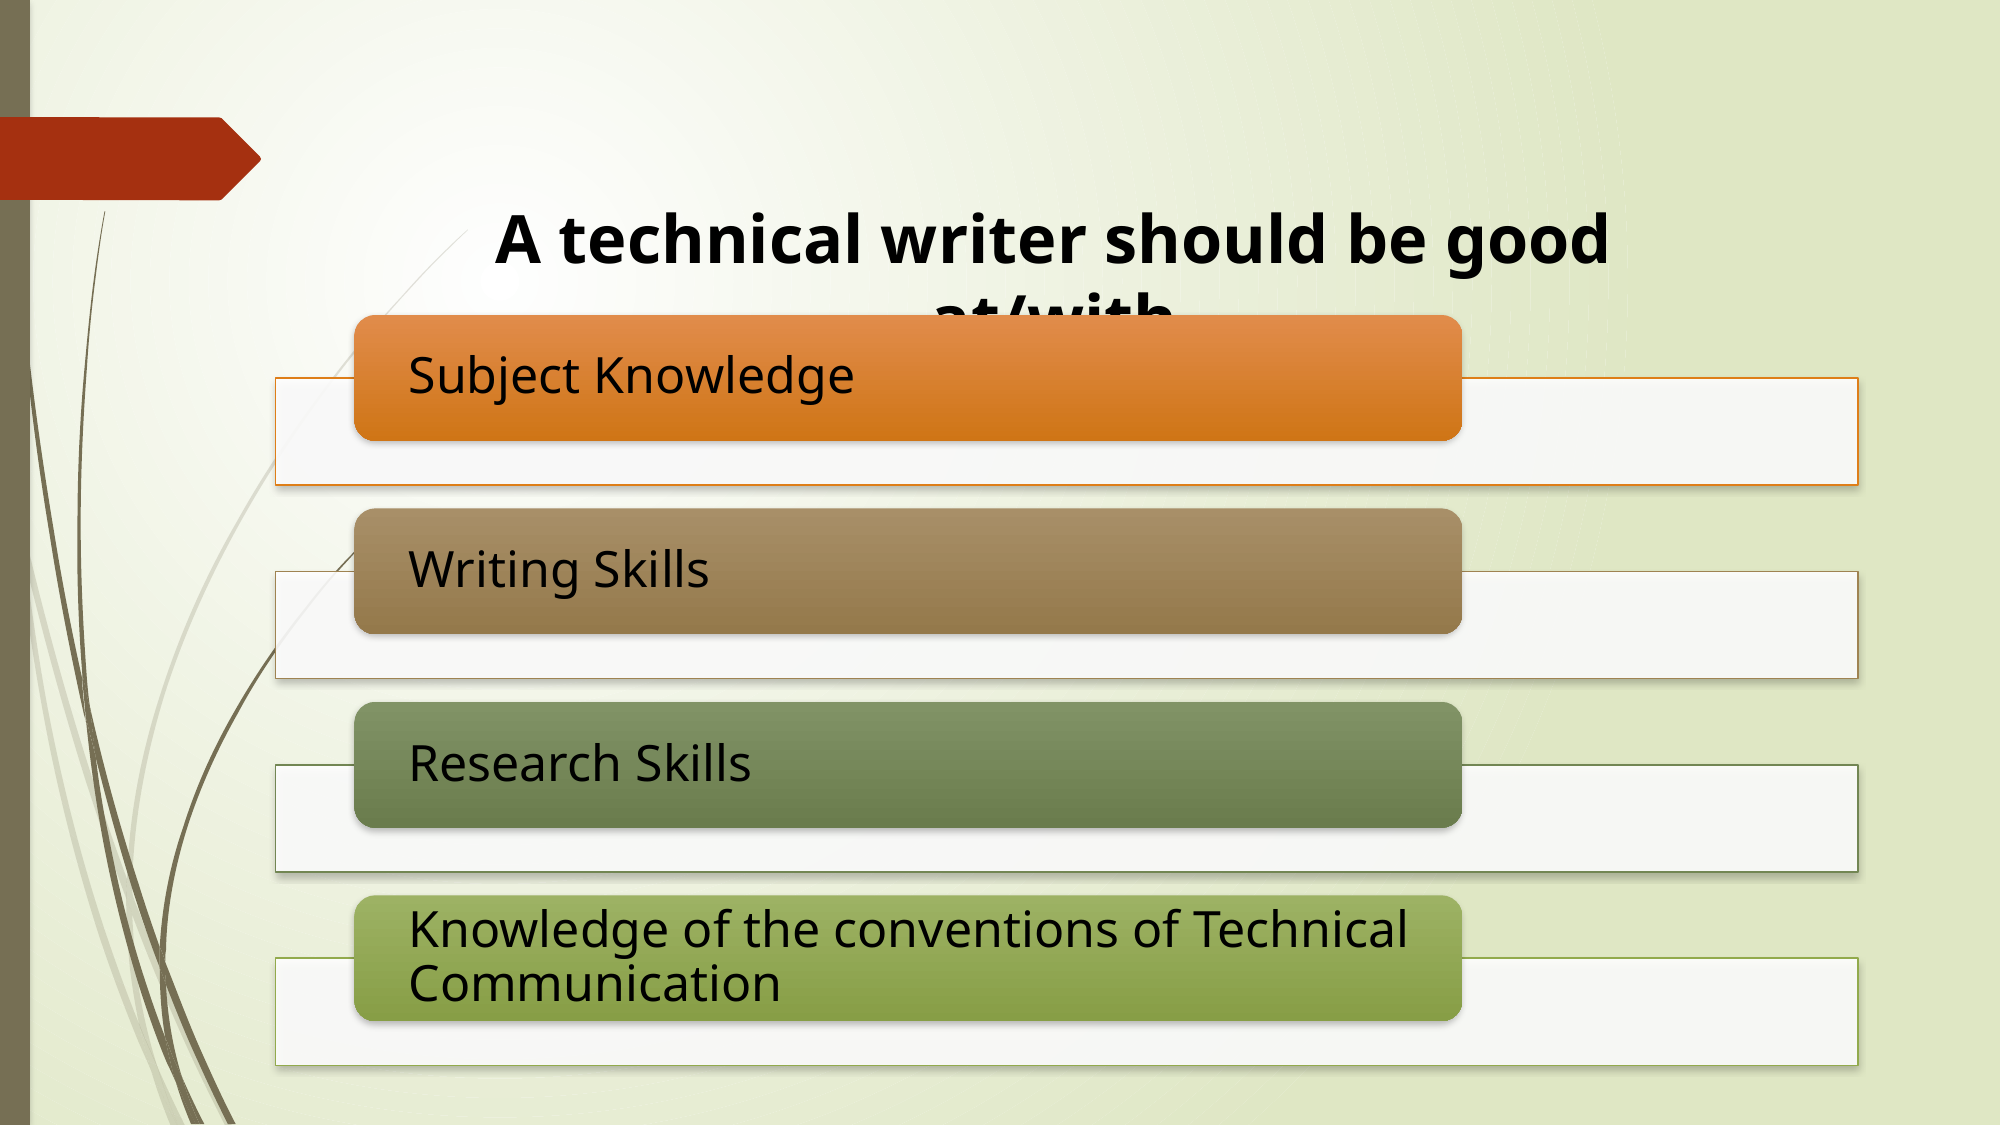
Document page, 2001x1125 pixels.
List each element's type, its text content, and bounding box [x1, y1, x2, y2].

title A technical writer should be good at/with [360, 188, 1749, 313]
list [275, 313, 1859, 1068]
